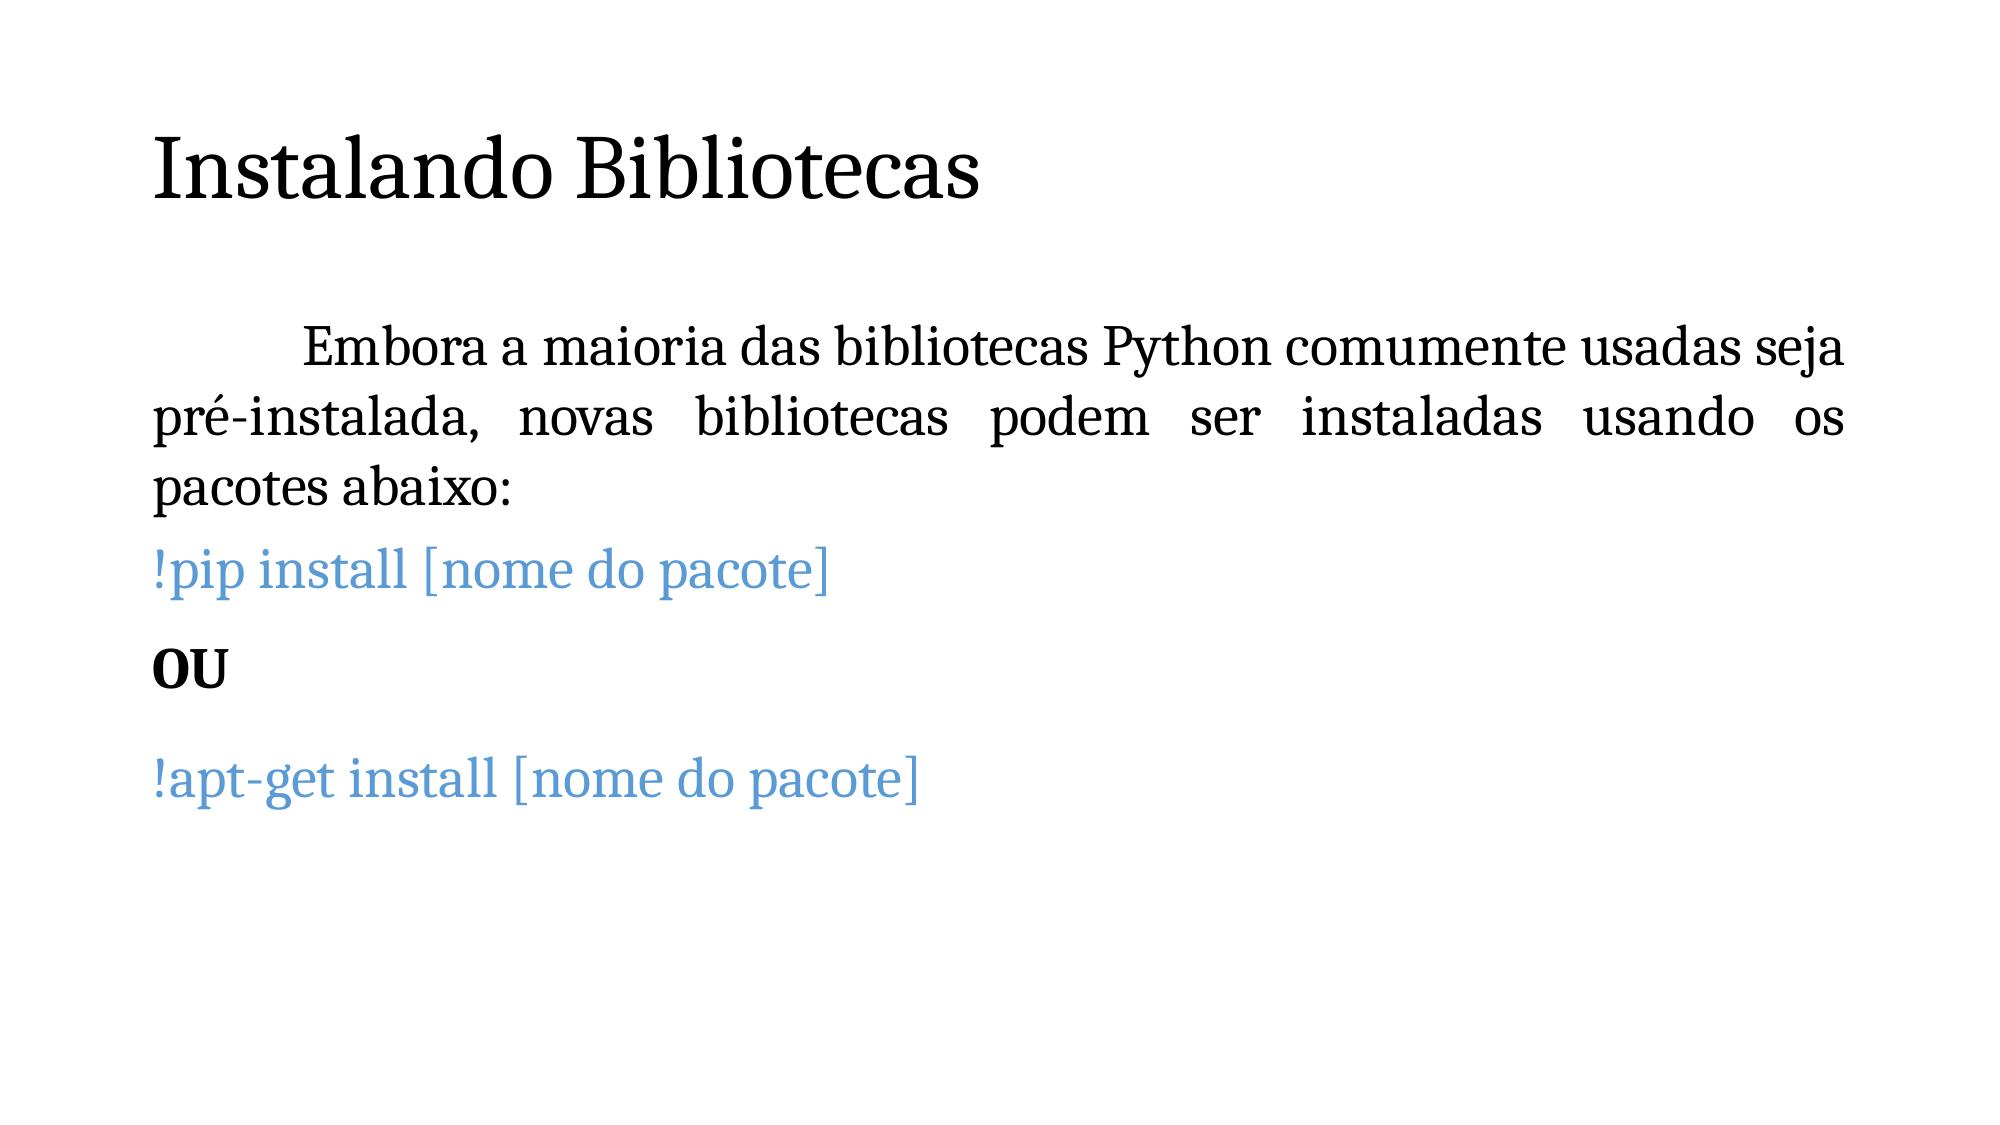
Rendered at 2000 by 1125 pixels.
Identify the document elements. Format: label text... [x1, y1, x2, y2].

title Instalando Bibliotecas [137, 59, 1862, 278]
list Embora a maioria das bibliotecas Python comumente usadas seja pré-instalada, novas bibliotecas podem ser instaladas usando os pacotes abaixo: !pip install [nome do pacote] OU !apt-get install [nome do pacote] [137, 299, 1862, 1014]
